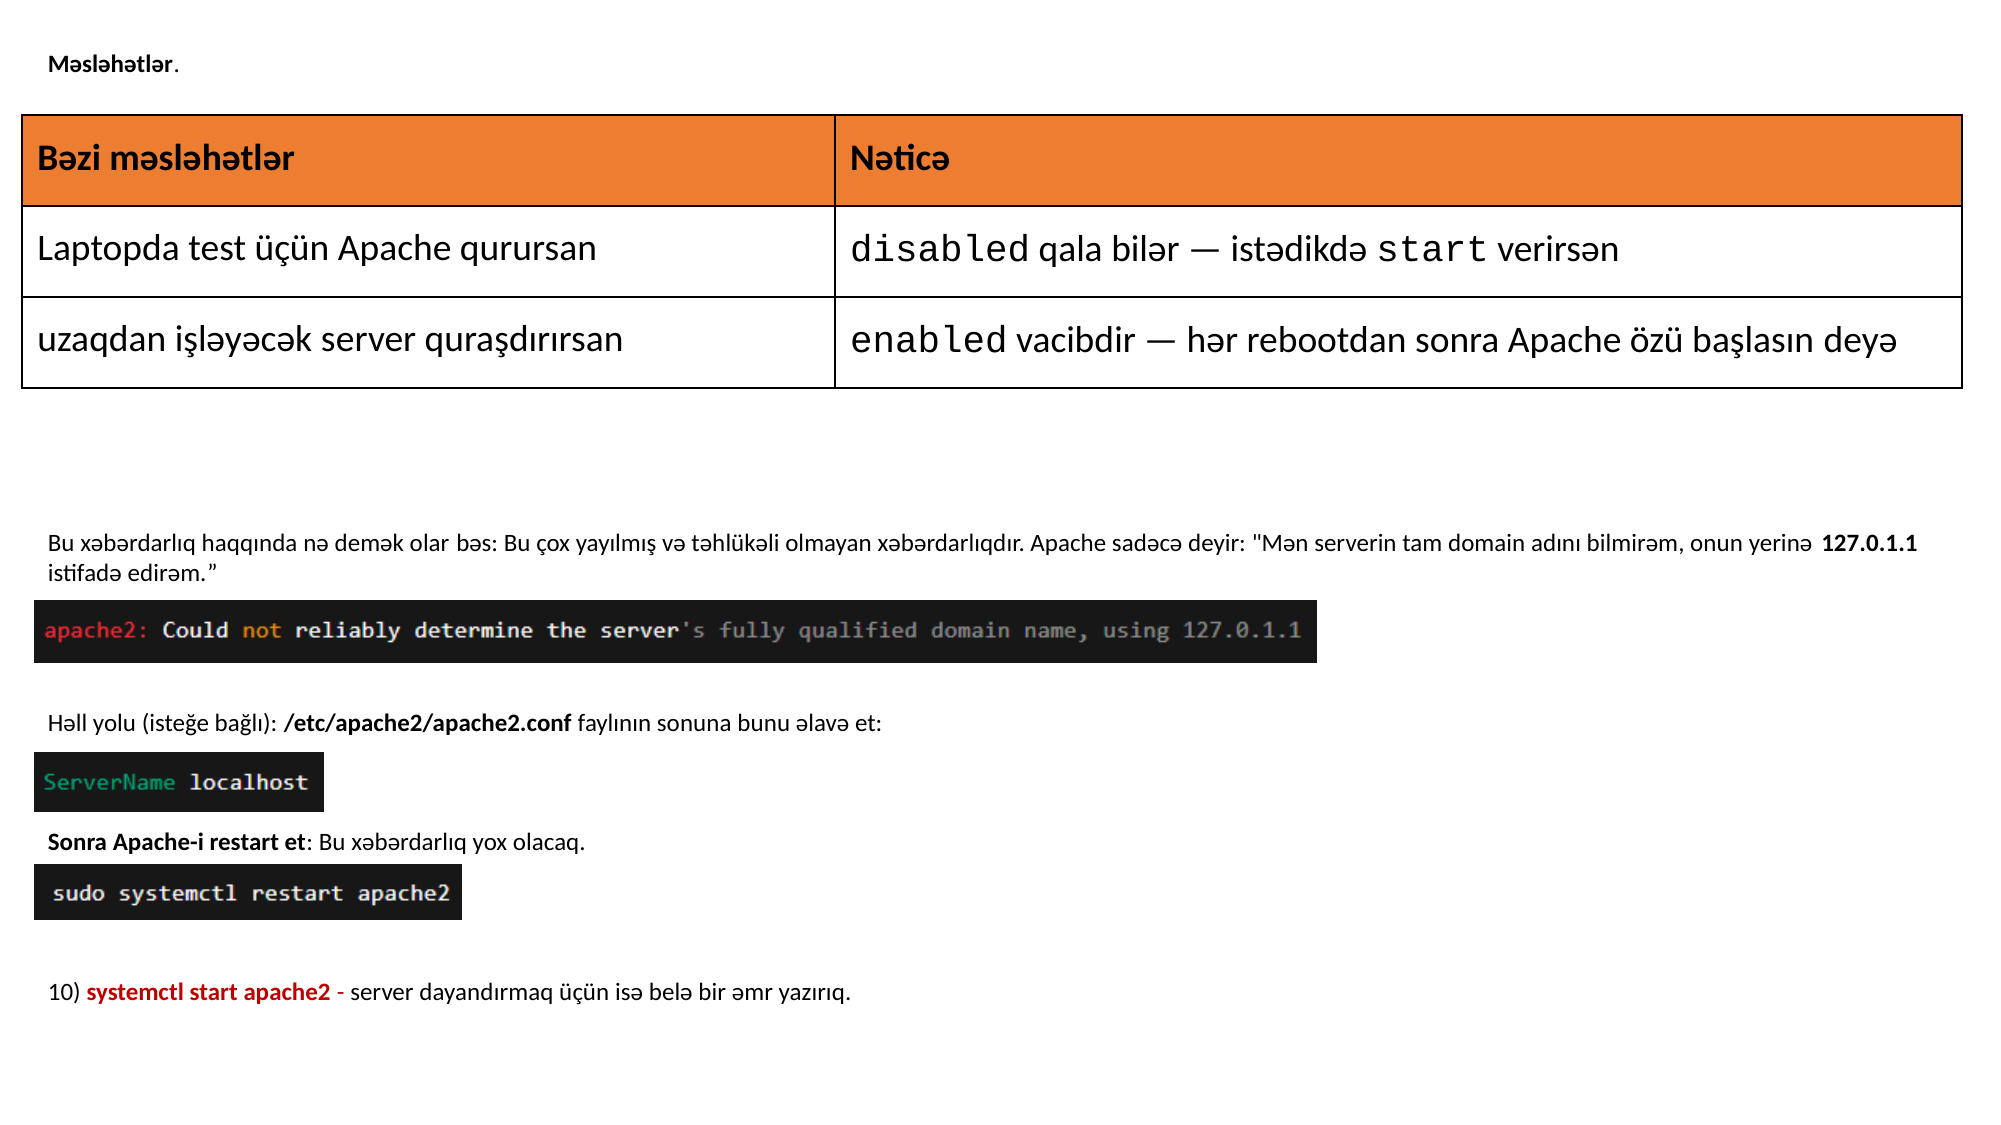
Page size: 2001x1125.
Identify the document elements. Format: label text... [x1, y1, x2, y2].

table_header Nəticə [836, 116, 1961, 205]
table_cell disabled qala bilər — istədikdə start verirsən [836, 207, 1961, 296]
table_cell enabled vacibdir — hər rebootdan sonra Apache özü başlasın deyə [836, 298, 1961, 387]
text_box Məsləhətlər. Bu xəbərdarlıq haqqında nə demək olar bəs: Bu çox yayılmış və təhlükəli olmayan xəbərdarlıqdır. Apache sadəcə deyir: "Mən serverin tam domain adını bilmirəm, onun yerinə 127.0.1.1 istifadə edirəm.” Həll yolu (isteğe bağlı): /etc/apache2/apache2.conf faylının sonuna bunu əlavə et: Sonra Apache-i restart et: Bu xəbərdarlıq yox olacaq. 10) systemctl start apache2 - server dayandırmaq üçün isə belə bir əmr yazırıq. [33, 40, 1973, 1013]
table_header Bəzi məsləhətlər [23, 116, 834, 205]
table_cell uzaqdan işləyəcək server quraşdırırsan [23, 298, 834, 387]
picture [34, 600, 1317, 663]
picture [34, 751, 324, 812]
table_cell Laptopda test üçün Apache qurursan [23, 207, 834, 296]
picture [34, 864, 462, 920]
